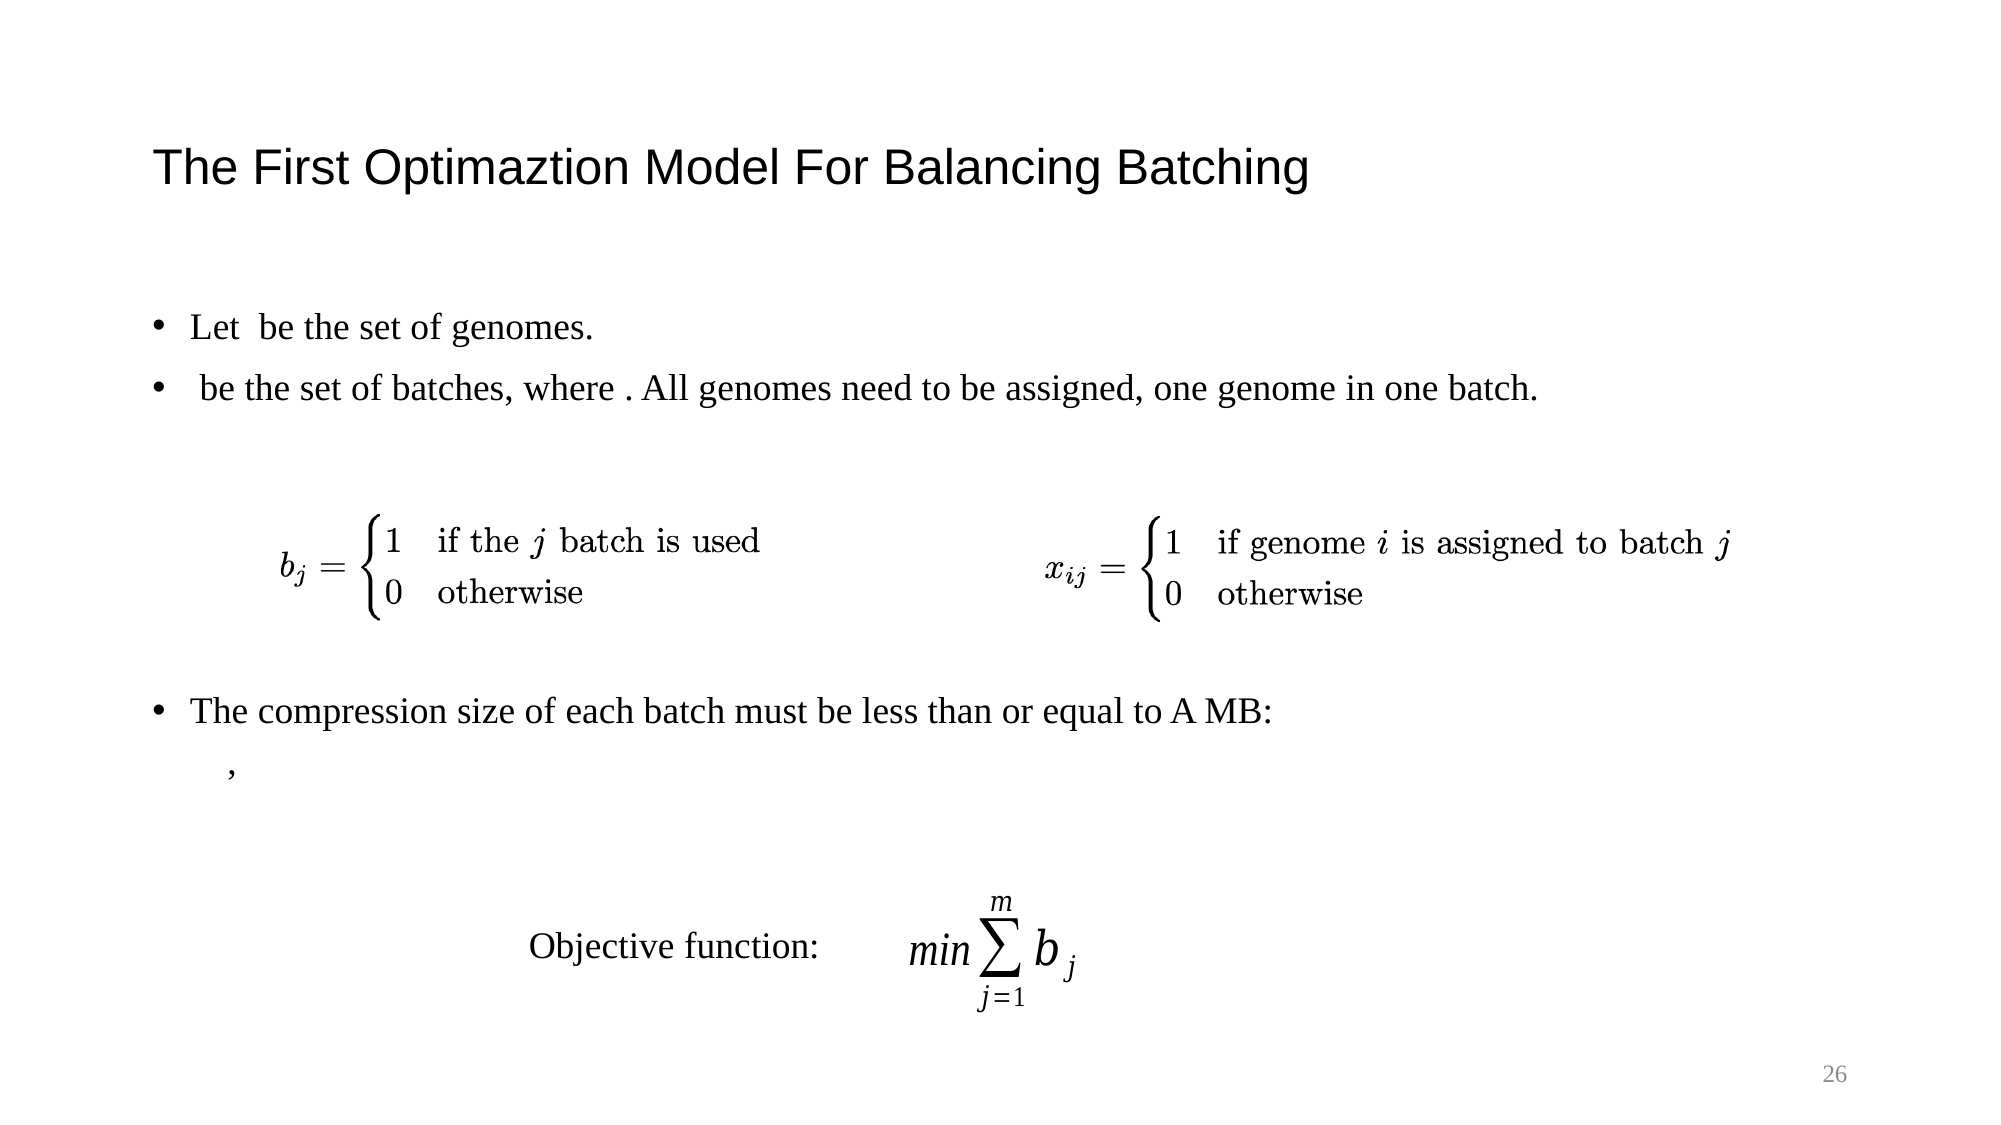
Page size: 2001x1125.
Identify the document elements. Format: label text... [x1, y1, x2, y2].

text_box Objective function: [513, 918, 837, 979]
picture [121, 479, 907, 669]
picture [991, 458, 1777, 647]
title The First Optimaztion Model For Balancing Batching [137, 59, 1863, 278]
slide_number 26 [1412, 1042, 1863, 1103]
